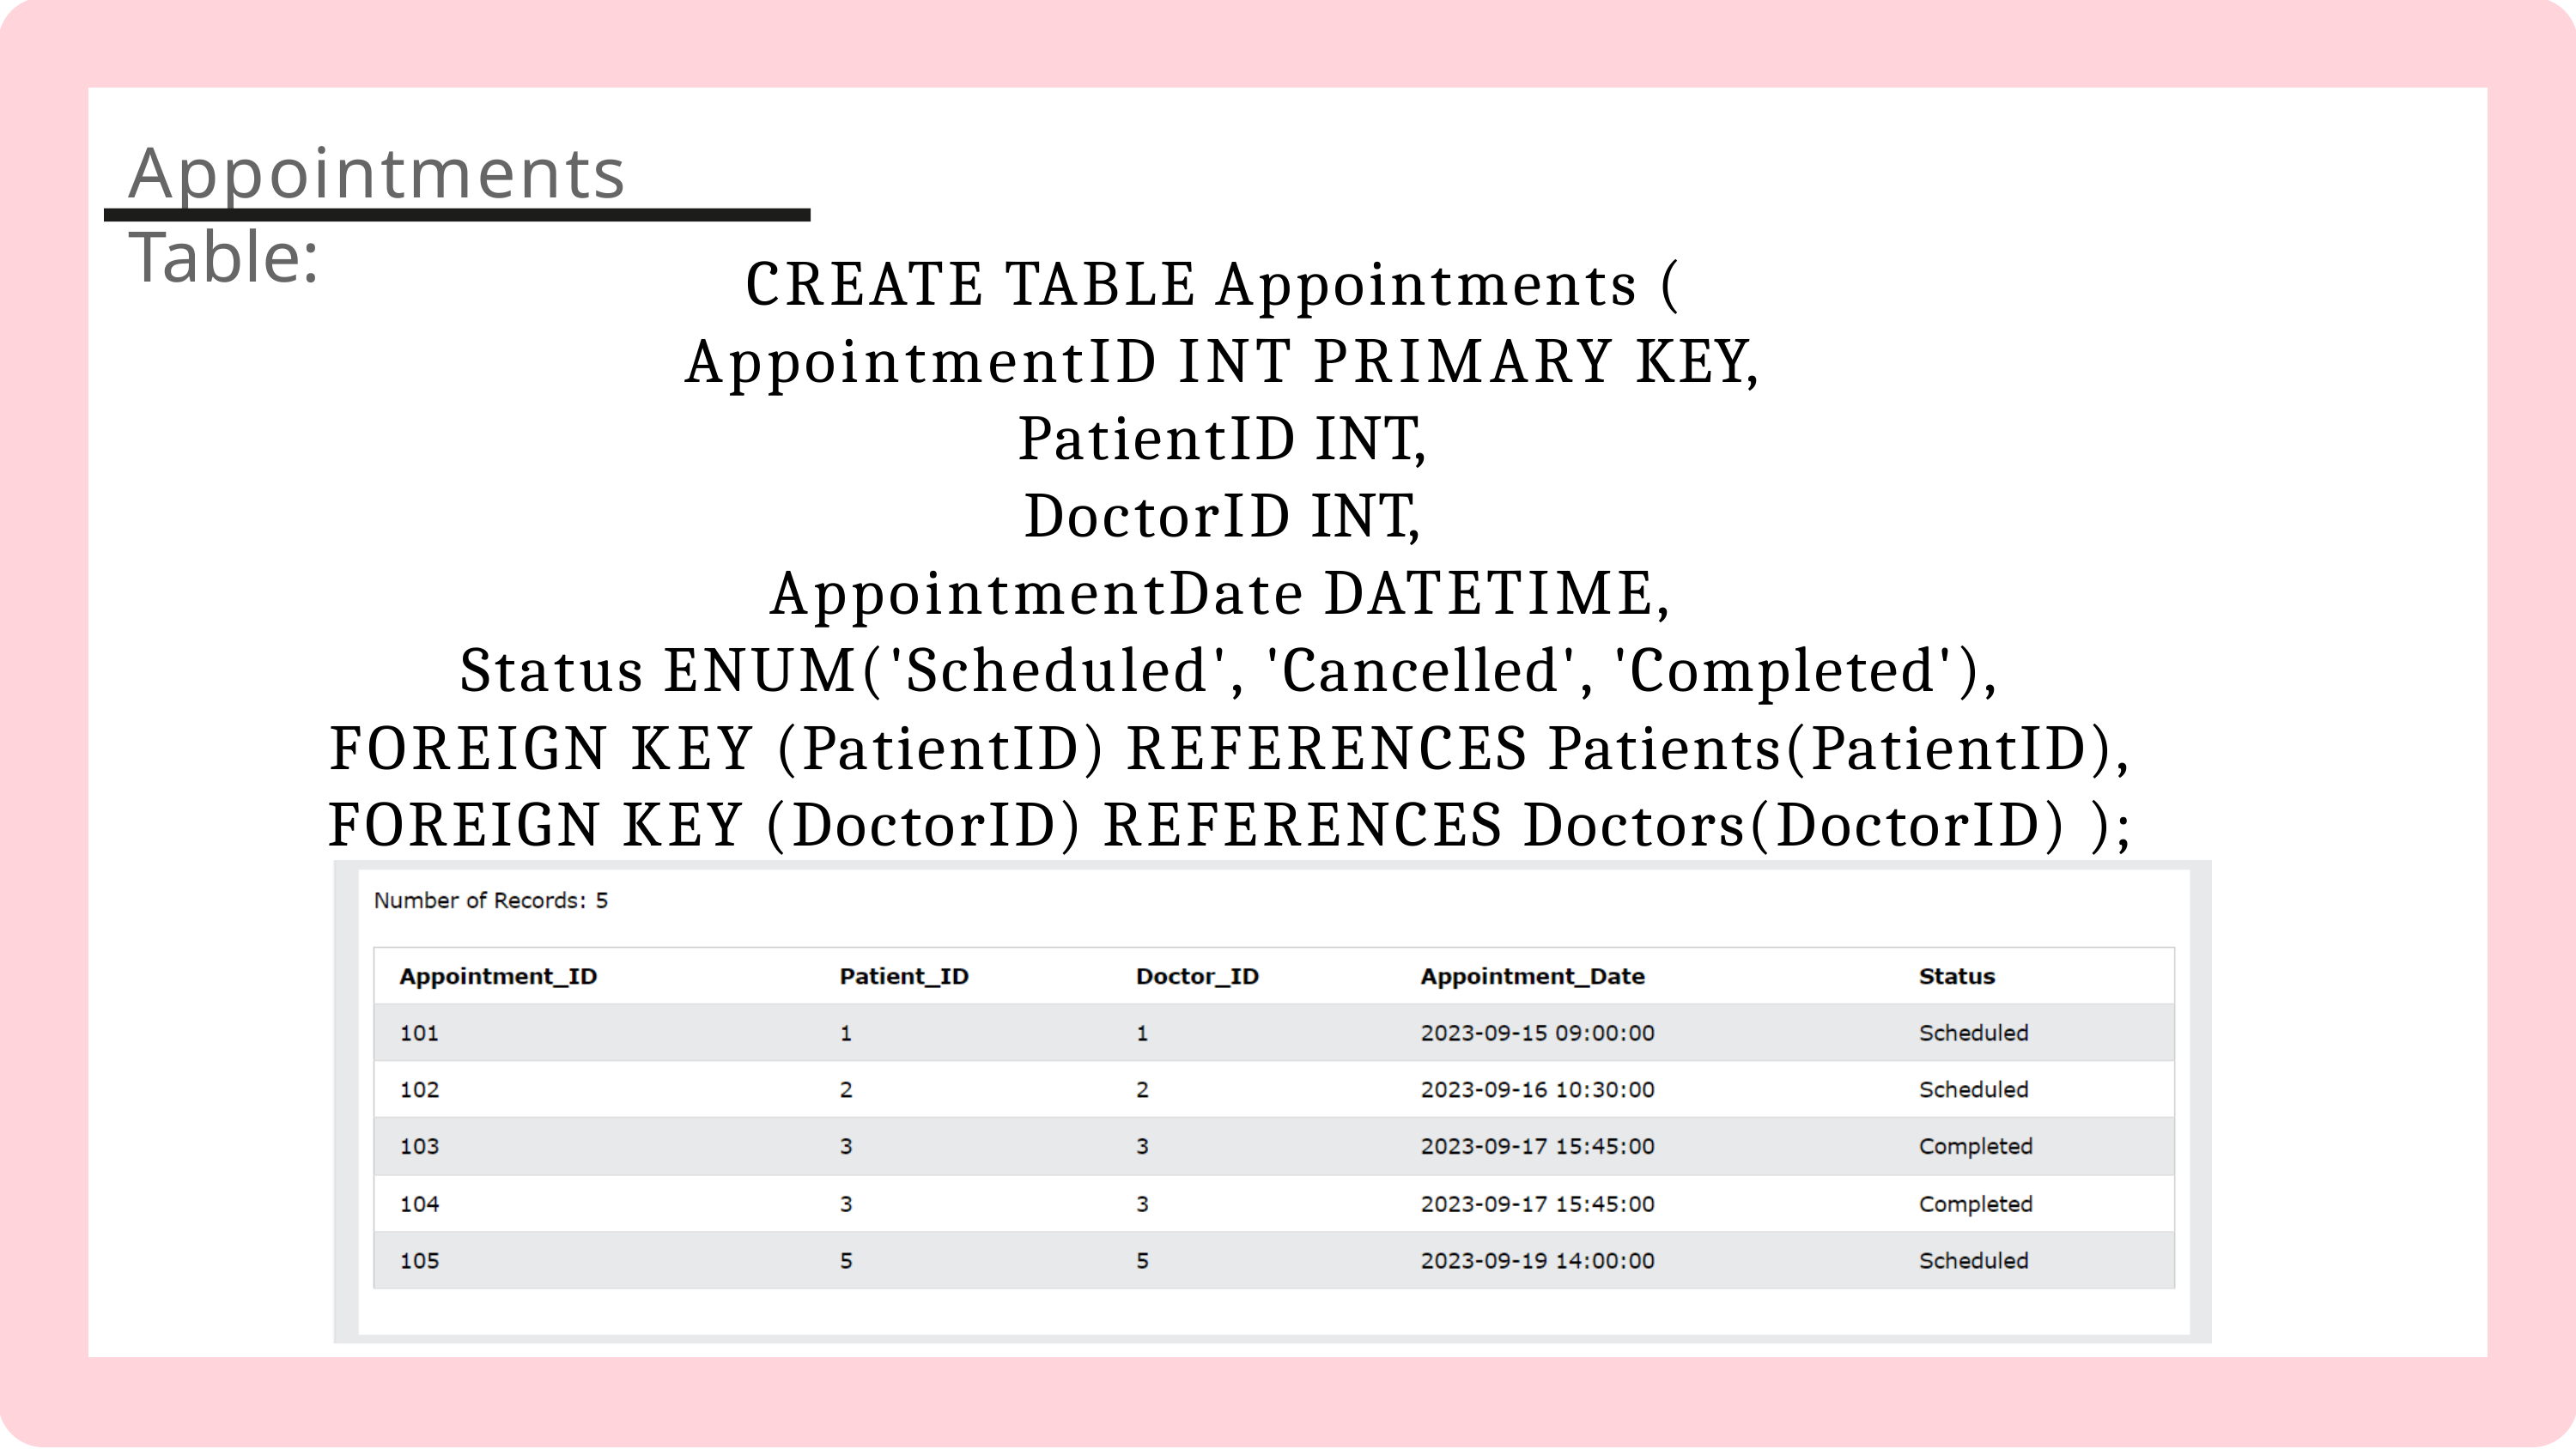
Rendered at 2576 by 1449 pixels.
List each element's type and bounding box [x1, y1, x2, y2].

text_box [0, 0, 2576, 1449]
picture [332, 860, 2212, 1344]
